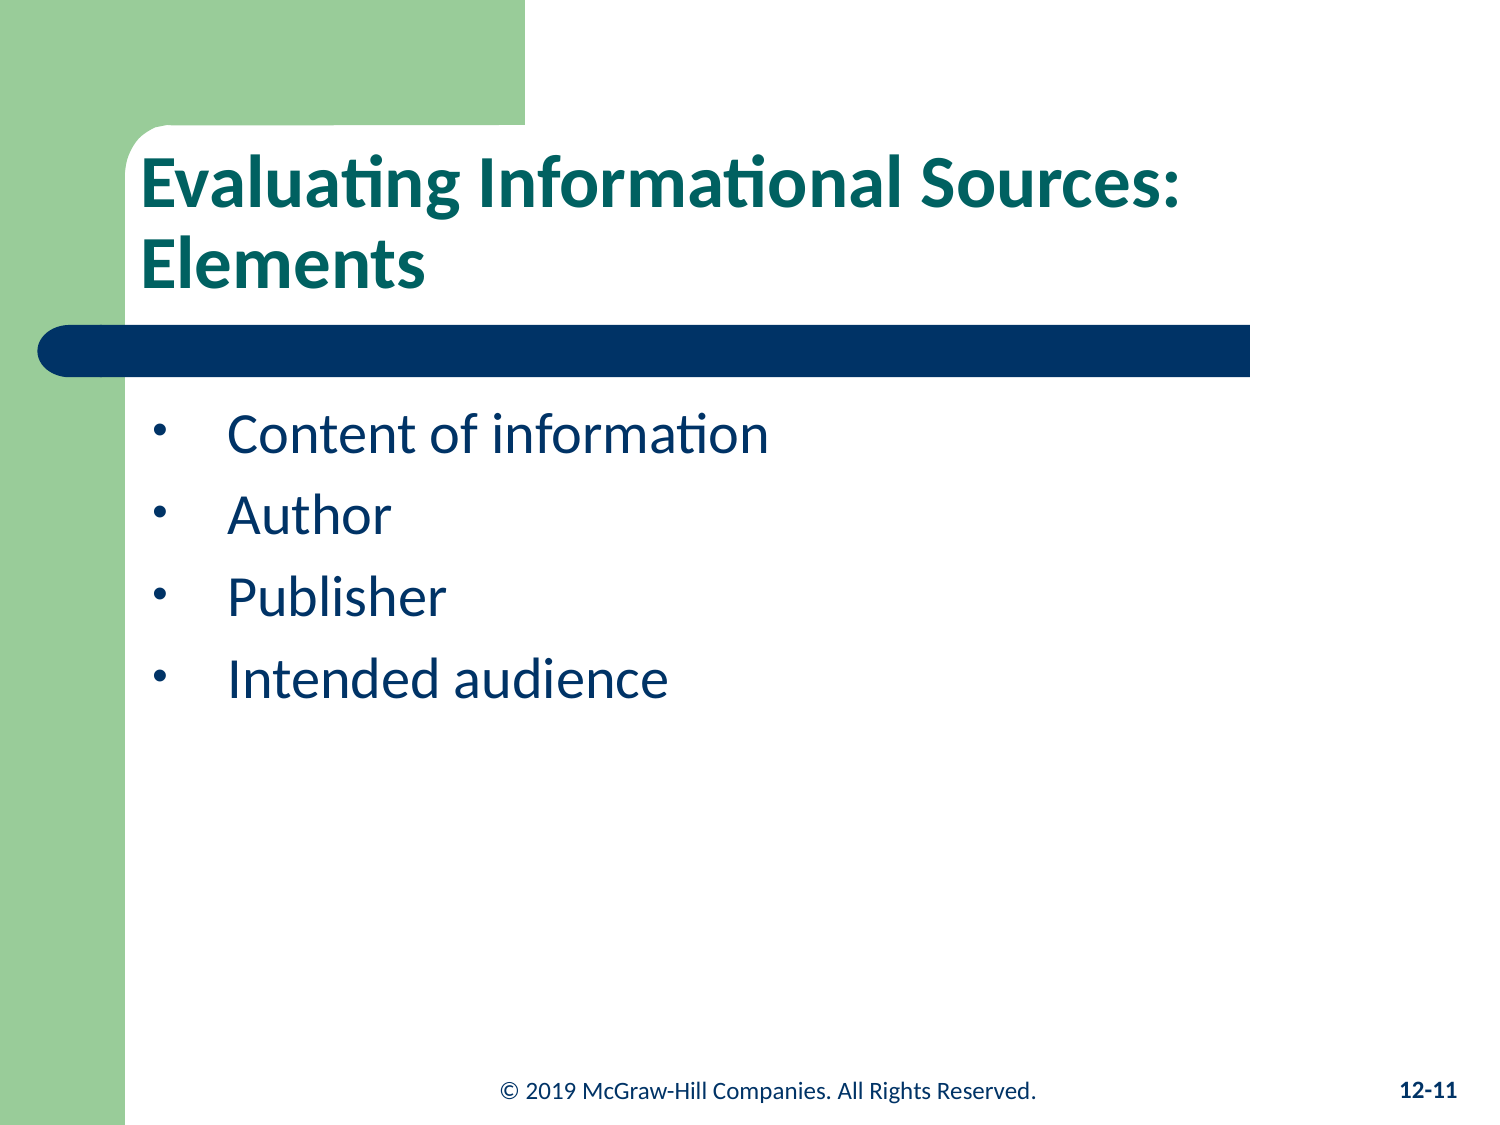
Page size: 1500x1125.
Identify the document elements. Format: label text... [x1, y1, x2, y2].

title Evaluating Informational Sources: Elements [125, 125, 1425, 313]
list Content of information Author Publisher Intended audience [137, 387, 1400, 999]
